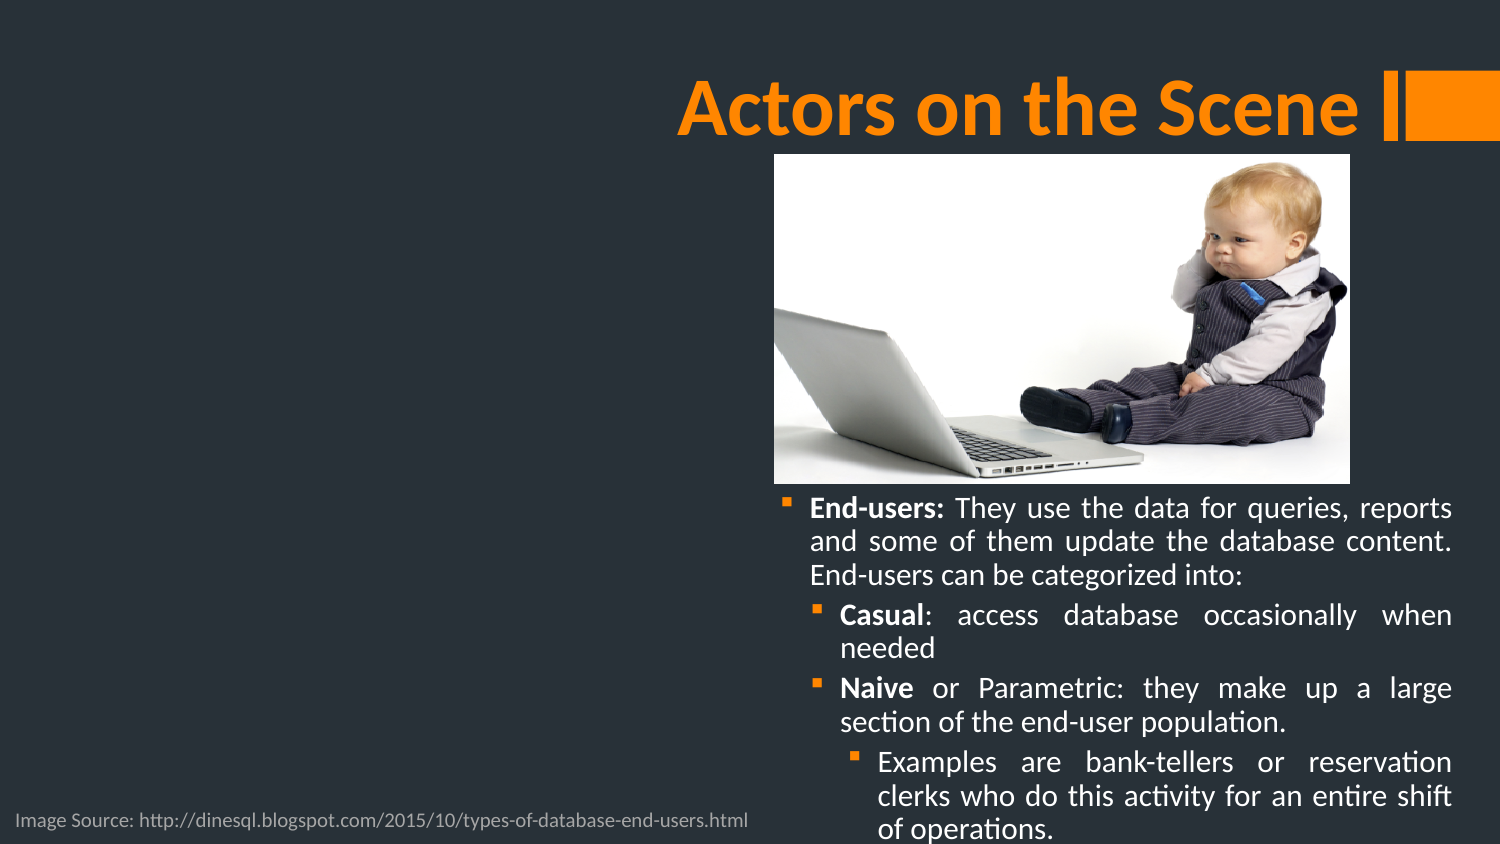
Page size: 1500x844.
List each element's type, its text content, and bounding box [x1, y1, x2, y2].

list End-users: They use the data for queries, reports and some of them update the database content. End-users can be categorized into: Casual: access database occasionally when needed Naive or Parametric: they make up a large section of the end-user population. Examples are bank-tellers or reservation clerks who do this activity for an entire shift of operations. [712, 483, 1469, 844]
title Actors on the Scene [662, 96, 1413, 160]
text_box Image Source: http://dinesql.blogspot.com/2015/10/types-of-database-end-users.html [0, 806, 838, 844]
picture [774, 153, 1351, 485]
